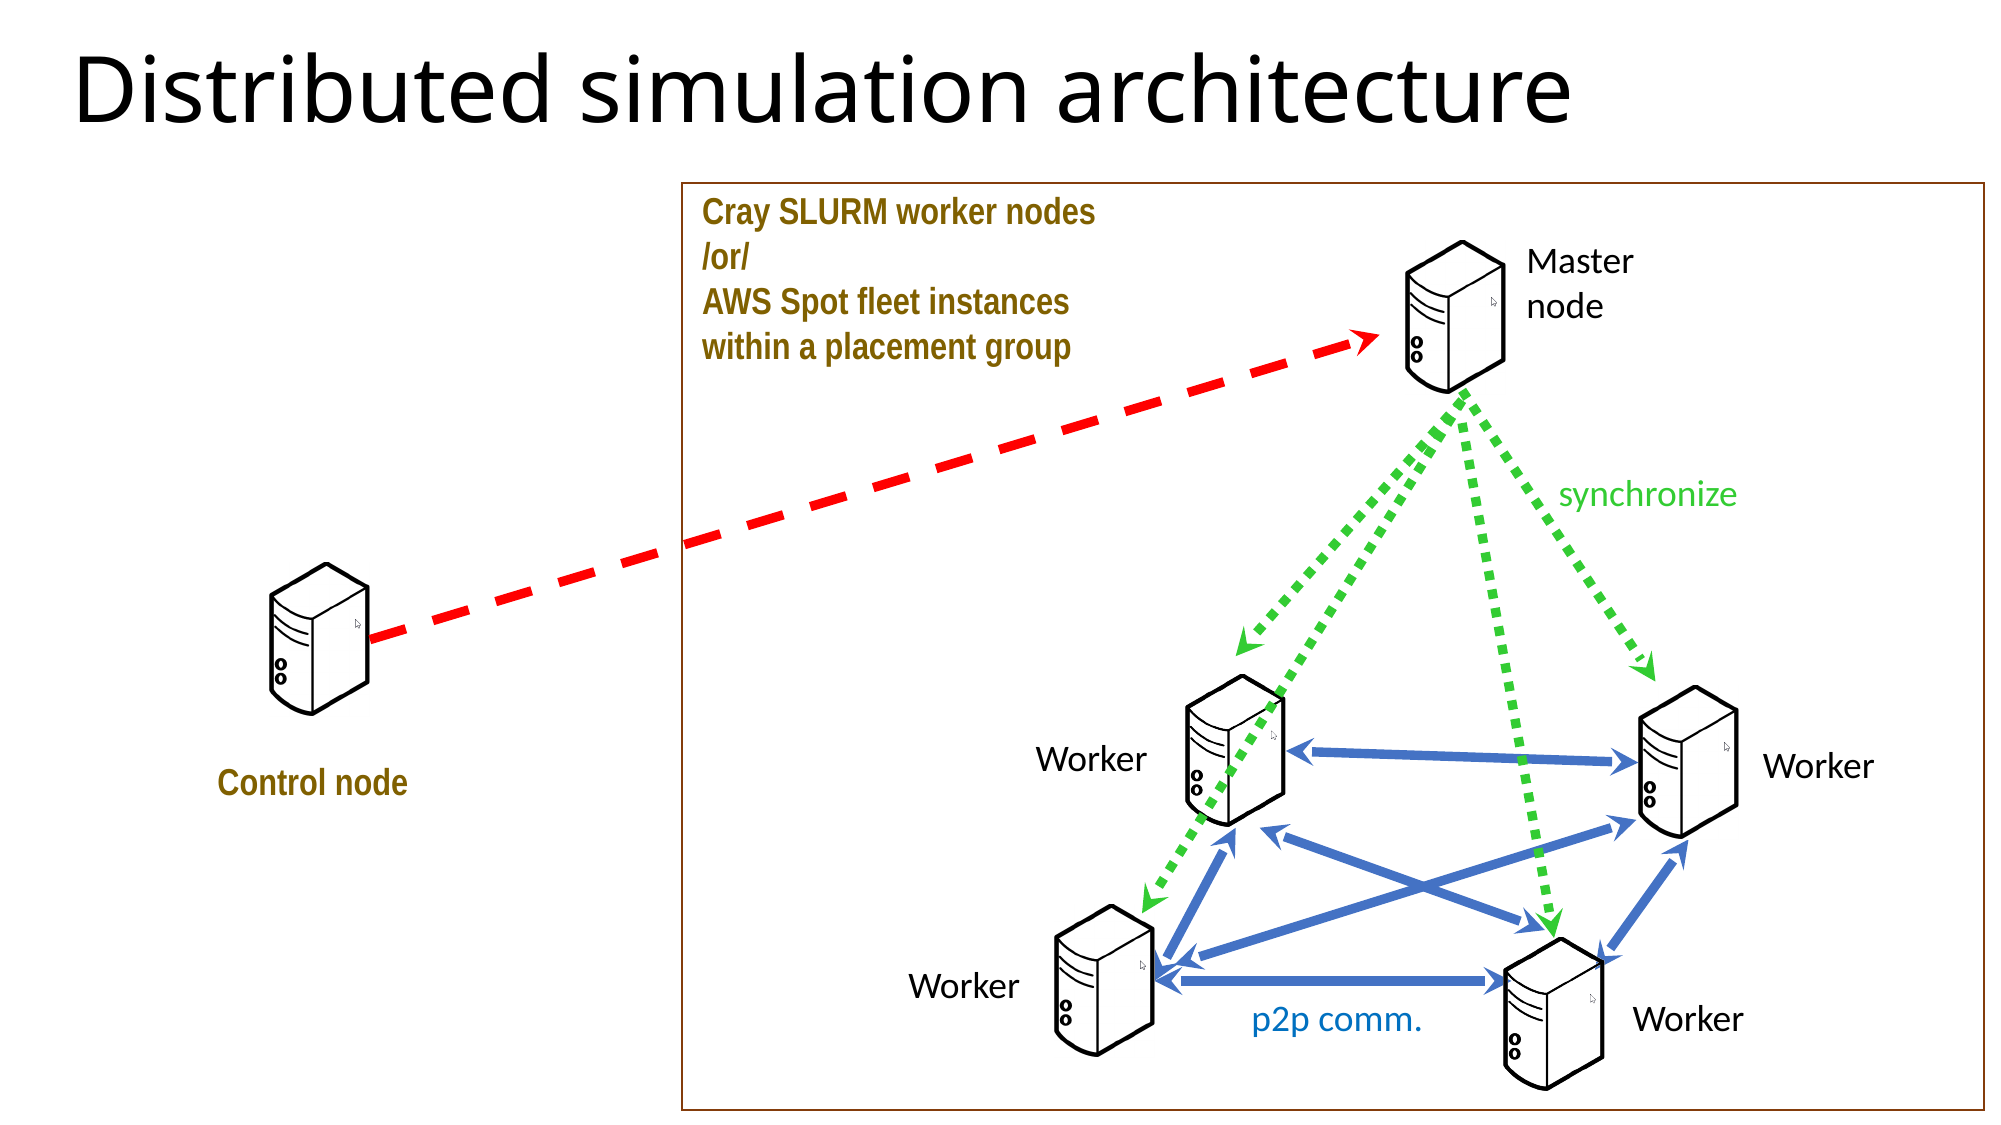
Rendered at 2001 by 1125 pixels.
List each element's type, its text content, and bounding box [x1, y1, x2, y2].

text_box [1462, 390, 1656, 682]
picture [1405, 240, 1506, 395]
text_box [1174, 914, 1503, 965]
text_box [1555, 819, 1637, 965]
picture [1503, 937, 1605, 1092]
text_box p2p comm. [1236, 986, 1439, 1047]
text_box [1605, 839, 1689, 970]
text_box synchronize [1656, 461, 1753, 522]
title Distributed simulation architecture [56, 19, 1782, 168]
picture [1054, 904, 1155, 1058]
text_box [369, 334, 1380, 640]
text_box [1141, 400, 1463, 914]
text_box Worker [1748, 733, 1890, 794]
text_box Control node [202, 750, 424, 811]
picture [1638, 685, 1739, 840]
text_box [681, 182, 1985, 1111]
text_box Worker [1020, 726, 1141, 787]
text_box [1462, 423, 1555, 938]
text_box Cray SLURM worker nodes /or/ AWS Spot fleet instances within a placement group [687, 179, 1120, 334]
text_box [1155, 914, 1236, 981]
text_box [1555, 750, 1638, 763]
text_box Worker [1617, 986, 1760, 1047]
text_box Master node [1511, 228, 1650, 334]
picture [269, 562, 370, 717]
text_box Worker [893, 954, 1036, 1014]
